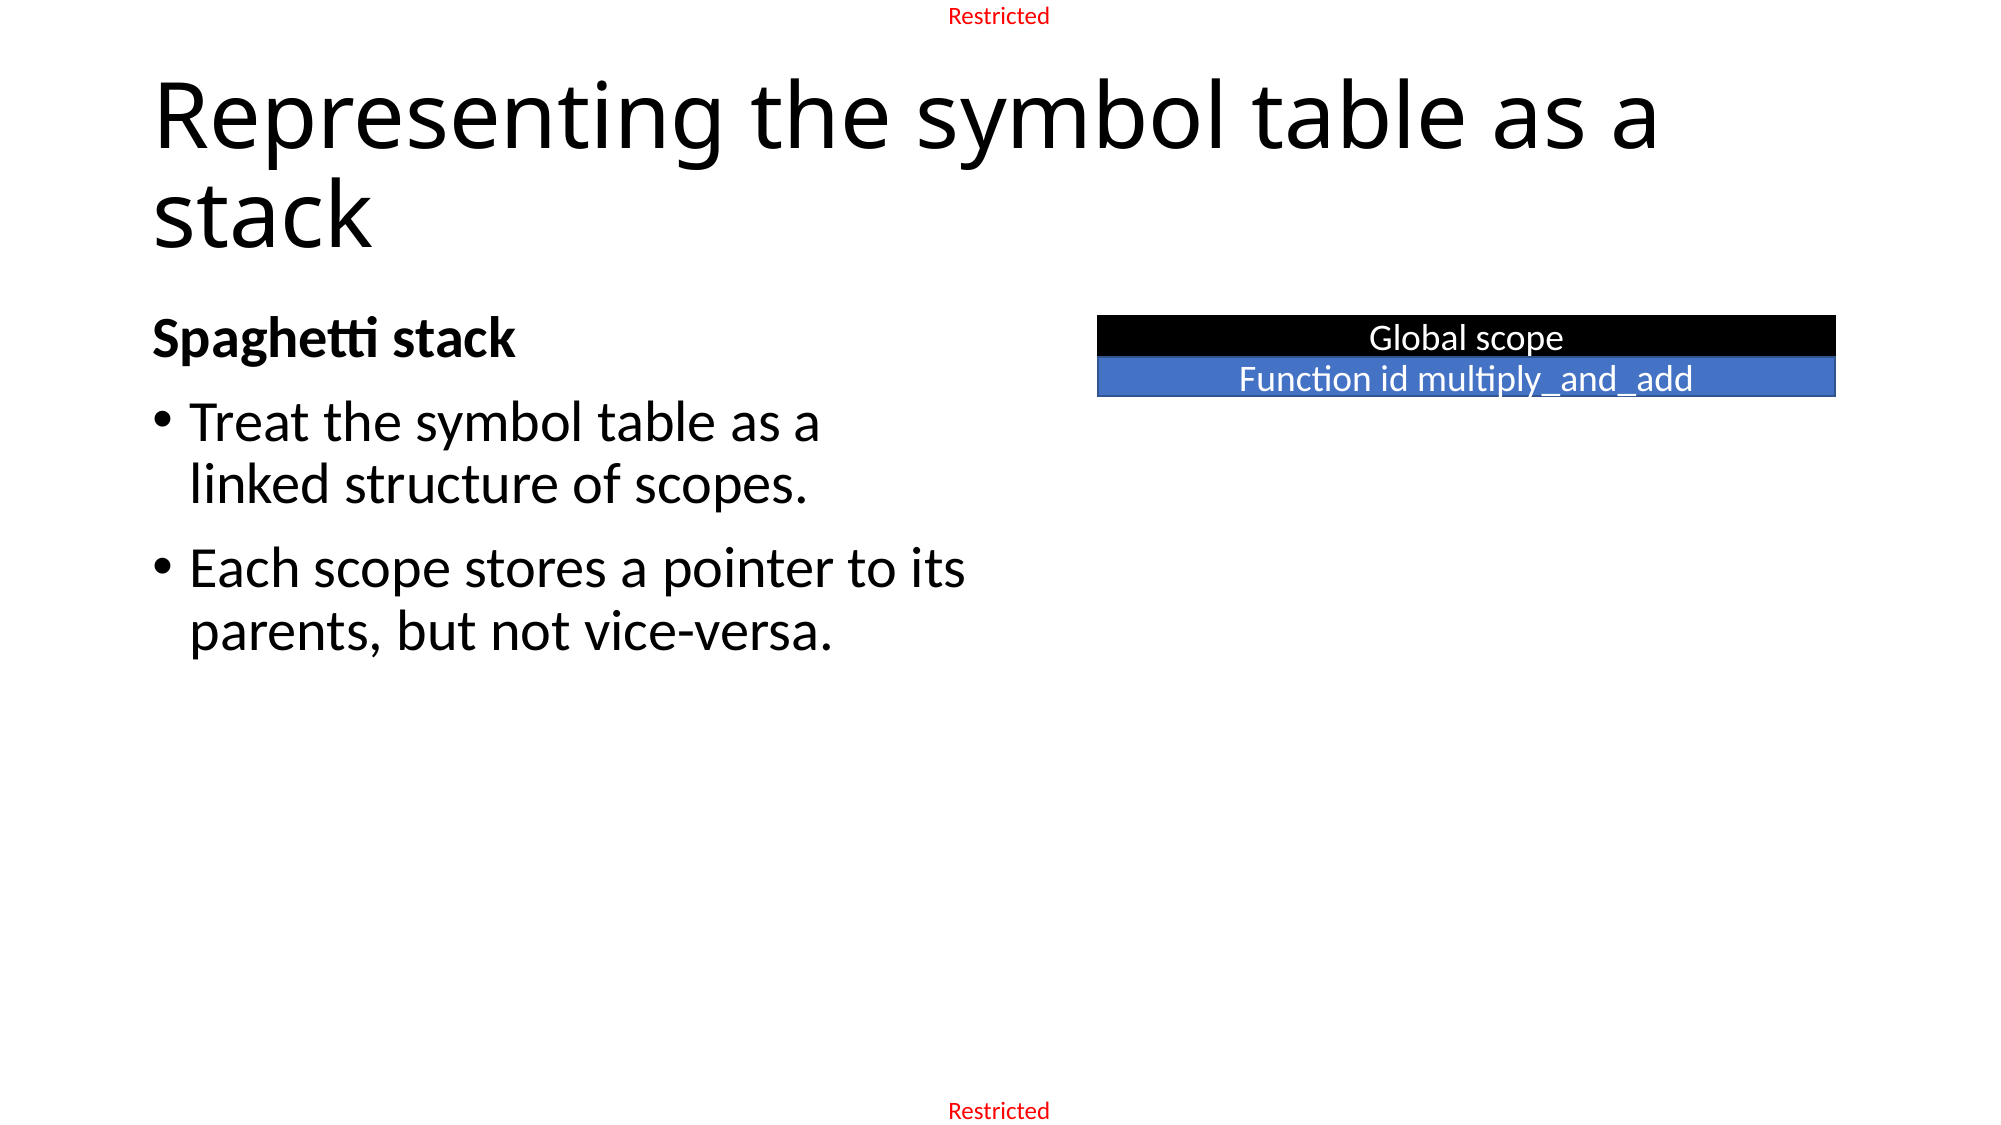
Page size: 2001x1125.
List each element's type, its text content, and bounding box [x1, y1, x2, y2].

text_box Global scope [1097, 315, 1836, 356]
list Spaghetti stack Treat the symbol table as a linked structure of scopes. Each scope stores a pointer to its parents, but not vice-versa. [137, 299, 988, 1014]
text_box Function id multiply_and_add [1097, 356, 1836, 397]
title Representing the symbol table as a stack [137, 59, 1863, 278]
